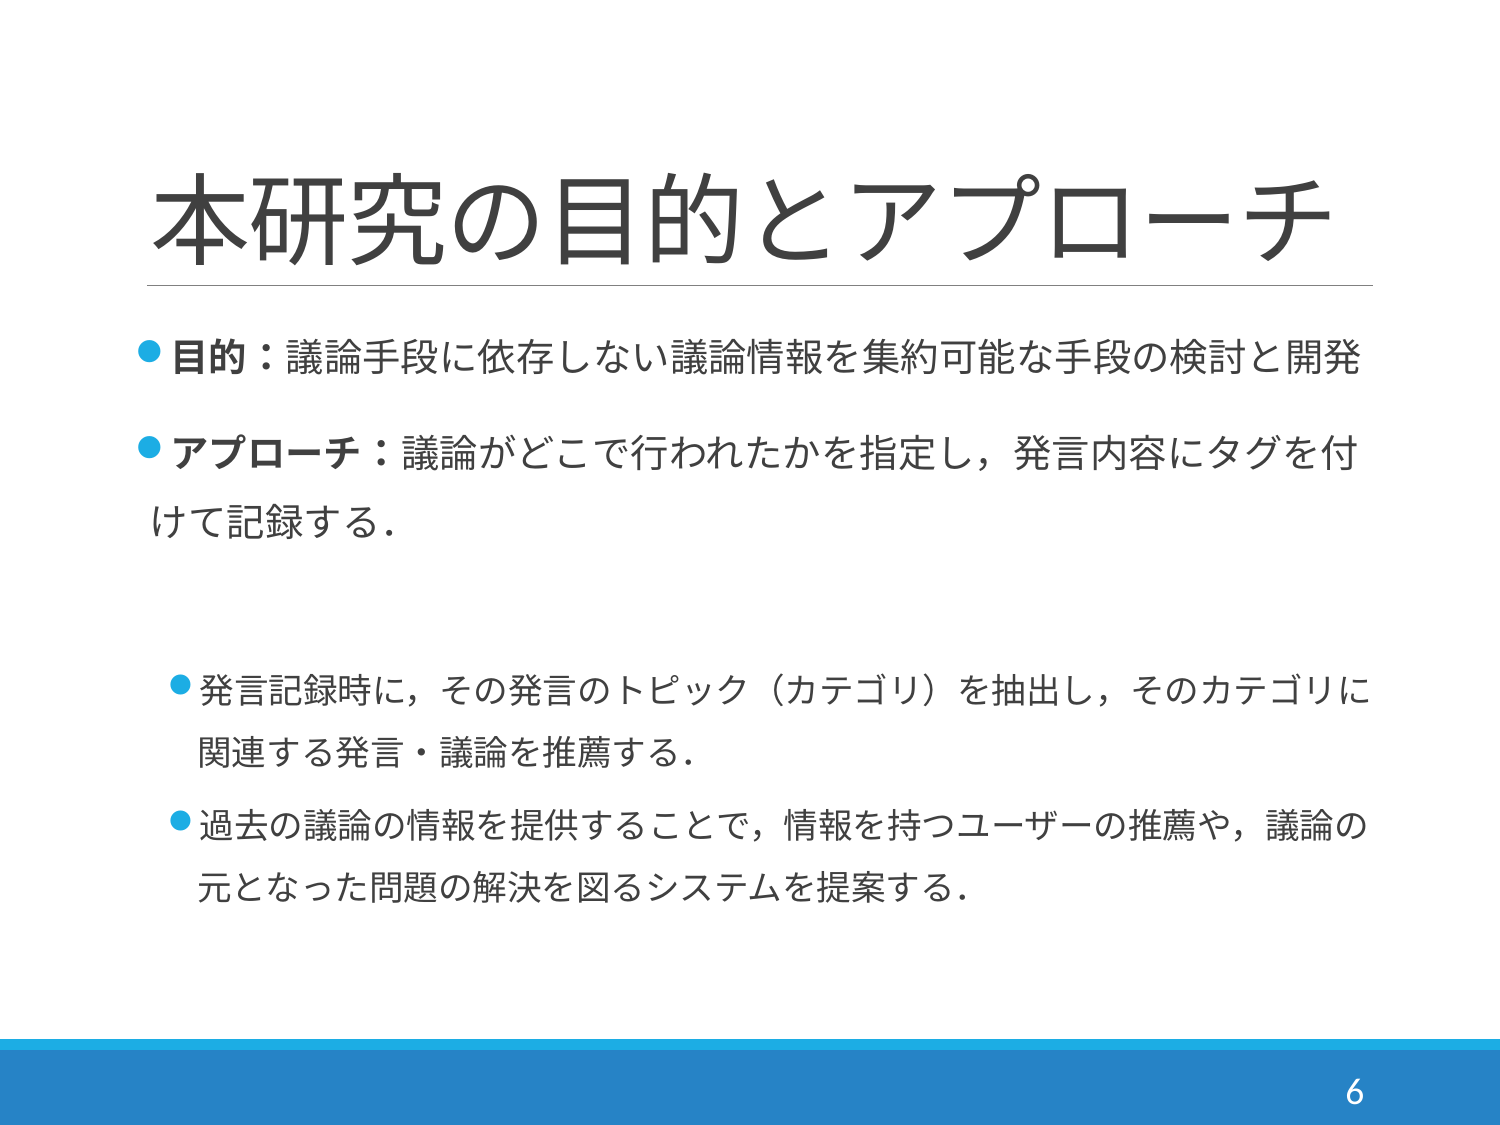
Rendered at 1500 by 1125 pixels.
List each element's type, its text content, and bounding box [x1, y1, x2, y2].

list 目的：議論手段に依存しない議論情報を集約可能な手段の検討と開発 アプローチ：議論がどこで行われたかを指定し，発言内容にタグを付けて記録する． 発言記録時に，その発言のトピック（カテゴリ）を抽出し，そのカテゴリに関連する発言・議論を推薦する． 過去の議論の情報を提供することで，情報を持つユーザーの推薦や，議論の元となった問題の解決を図るシステムを提案する． [135, 302, 1373, 963]
slide_number 6 [1218, 1059, 1380, 1120]
title 本研究の目的とアプローチ [135, 47, 1373, 285]
